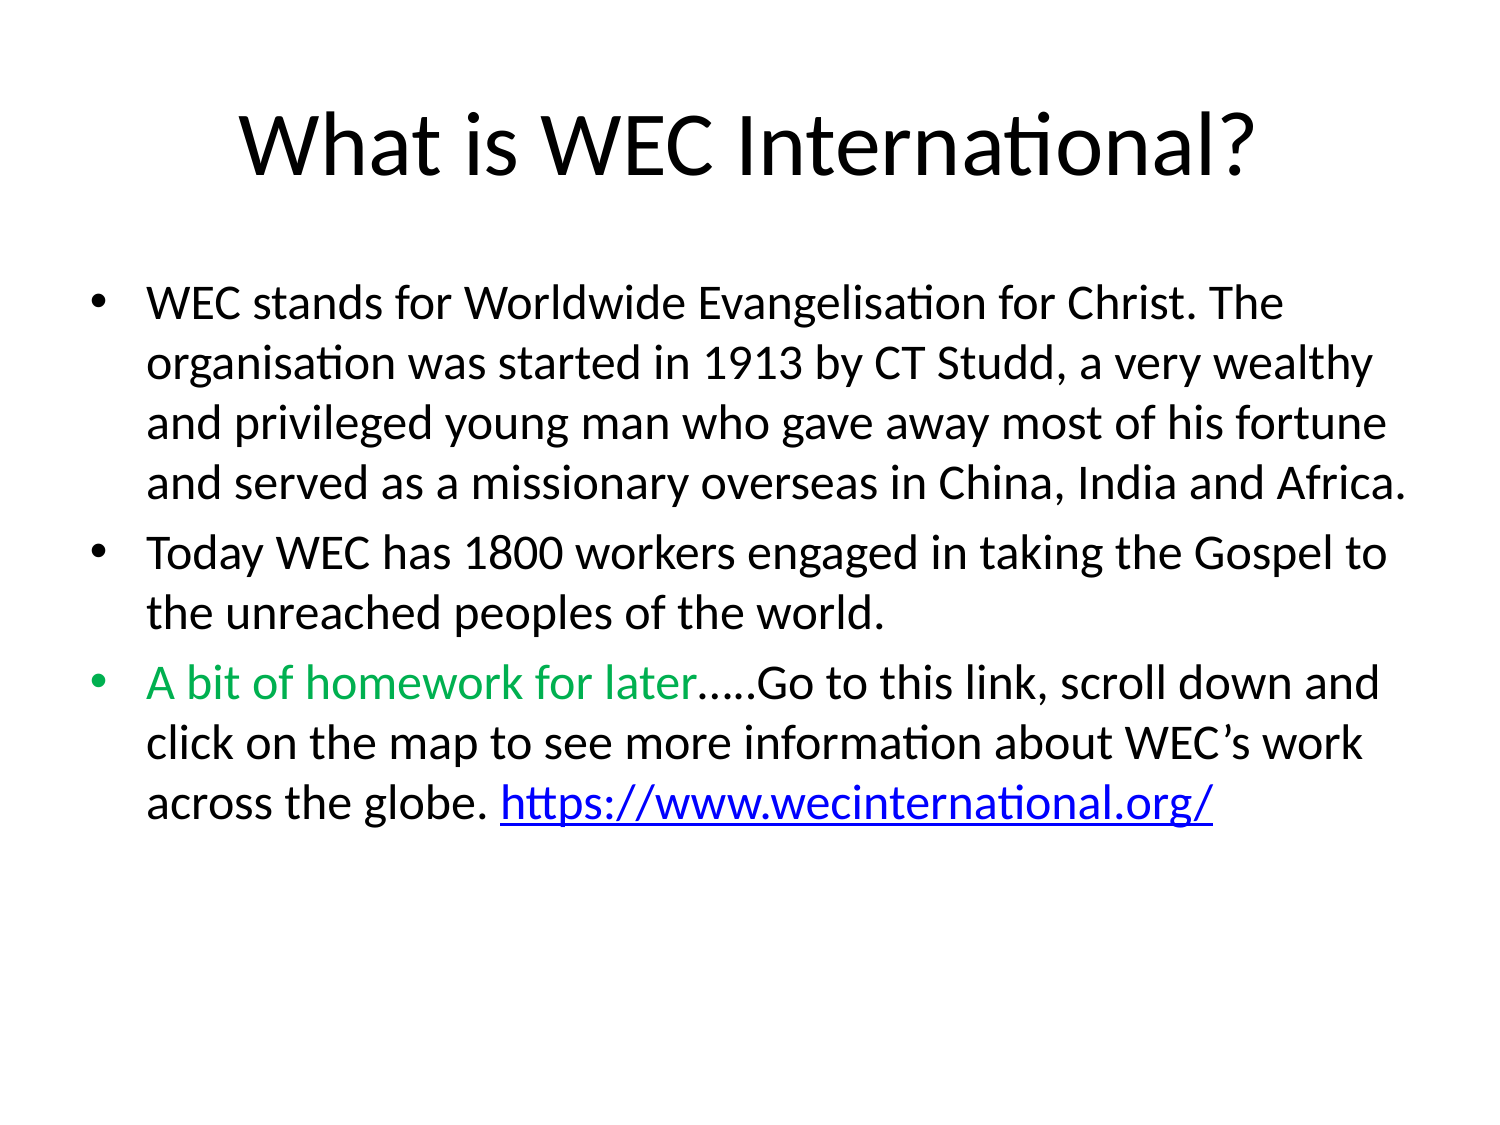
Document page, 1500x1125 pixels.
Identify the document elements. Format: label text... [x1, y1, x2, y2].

text_box WEC stands for Worldwide Evangelisation for Christ. The organisation was started in 1913 by CT Studd, a very wealthy and privileged young man who gave away most of his fortune and served as a missionary overseas in China, India and Africa. Today WEC has 1800 workers engaged in taking the Gospel to the unreached peoples of the world. A bit of homework for later…..Go to this link, scroll down and click on the map to see more information about WEC’s work across the globe. https://www.wecinternational.org/ [74, 262, 1425, 1005]
text_box What is WEC International? [74, 45, 1425, 233]
